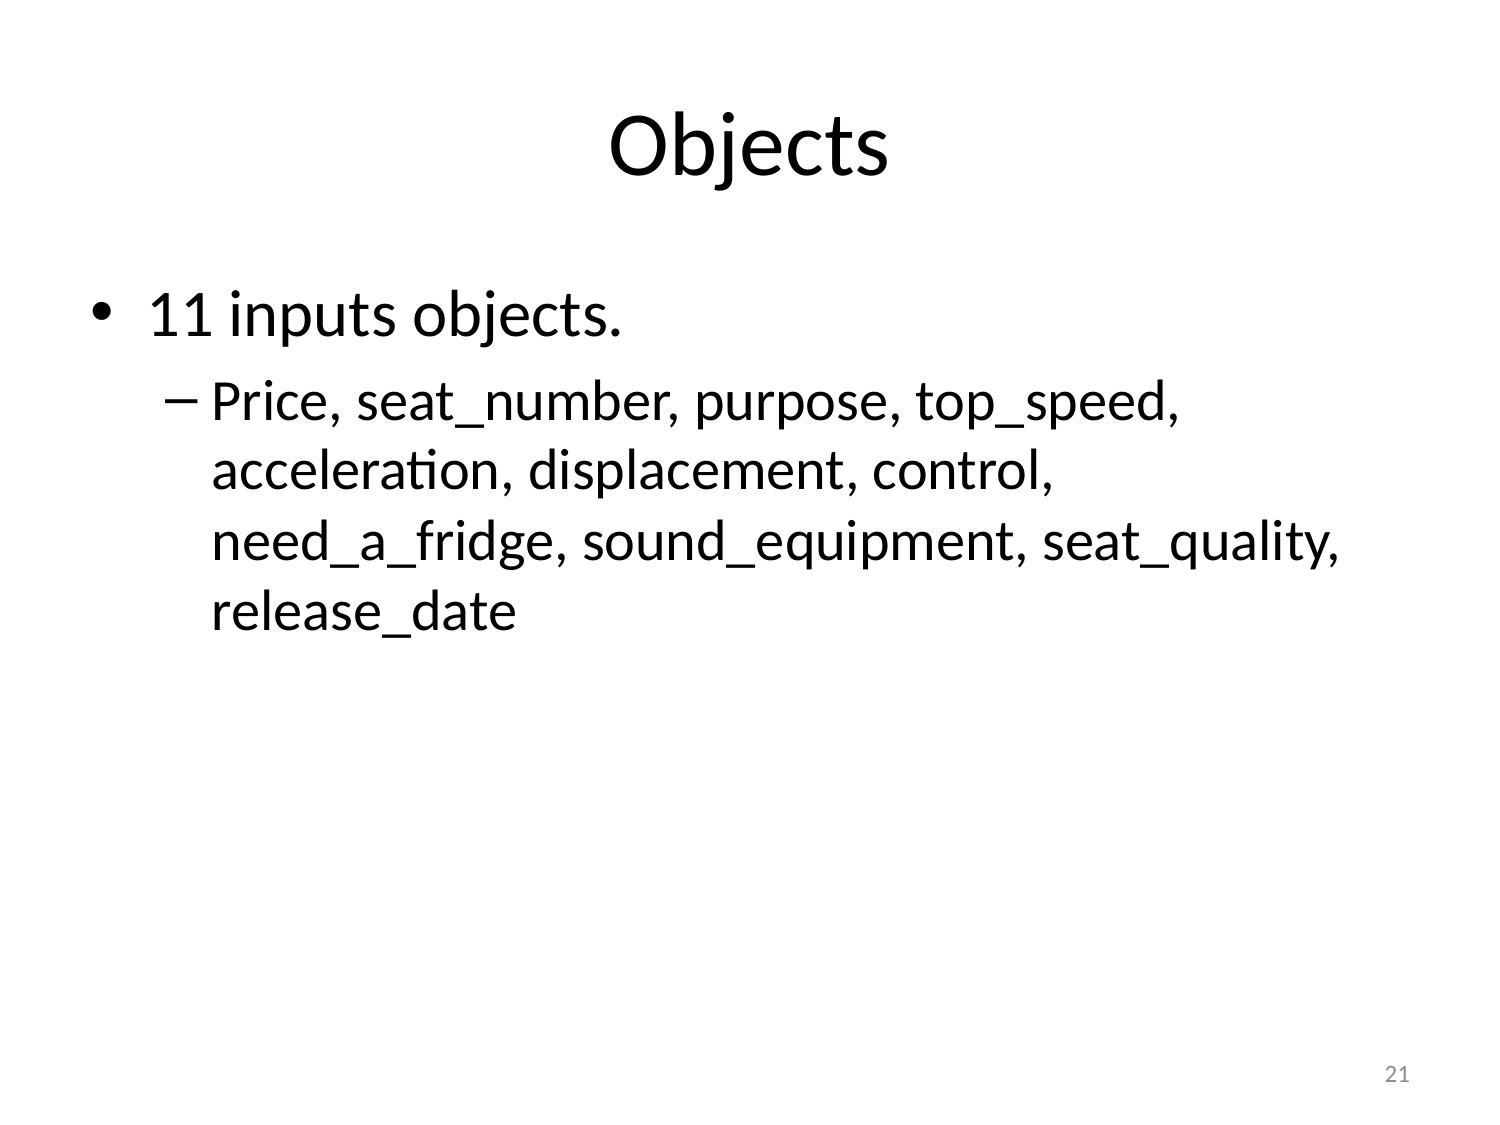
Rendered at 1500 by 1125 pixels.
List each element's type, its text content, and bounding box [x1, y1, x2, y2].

list 11 inputs objects. Price, seat_number, purpose, top_speed, acceleration, displacement, control, need_a_fridge, sound_equipment, seat_quality, release_date [75, 262, 1425, 1005]
title Objects [75, 45, 1425, 233]
slide_number 21 [1074, 1042, 1425, 1103]
